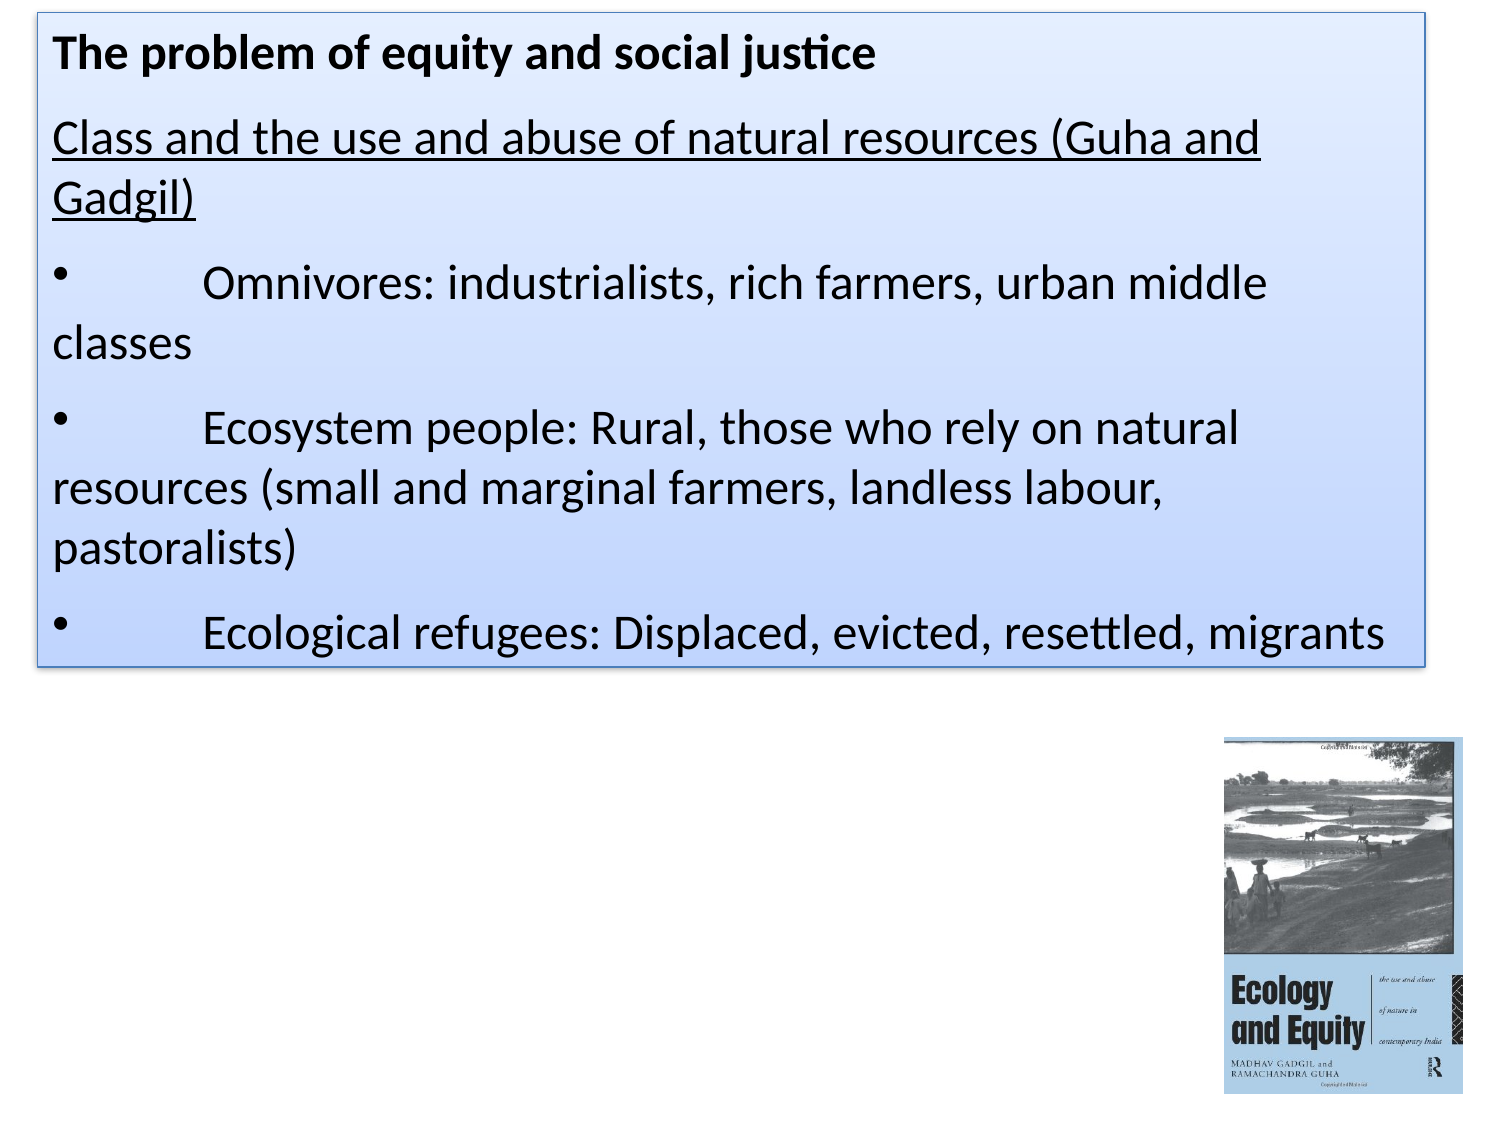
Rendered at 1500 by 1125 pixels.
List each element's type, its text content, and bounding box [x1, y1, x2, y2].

picture [1224, 737, 1463, 1095]
text_box The problem of equity and social justice Class and the use and abuse of natural resources (Guha and Gadgil) Omnivores: industrialists, rich farmers, urban middle classes Ecosystem people: Rural, those who rely on natural resources (small and marginal farmers, landless labour, pastoralists) Ecological refugees: Displaced, evicted, resettled, migrants [37, 12, 1426, 668]
